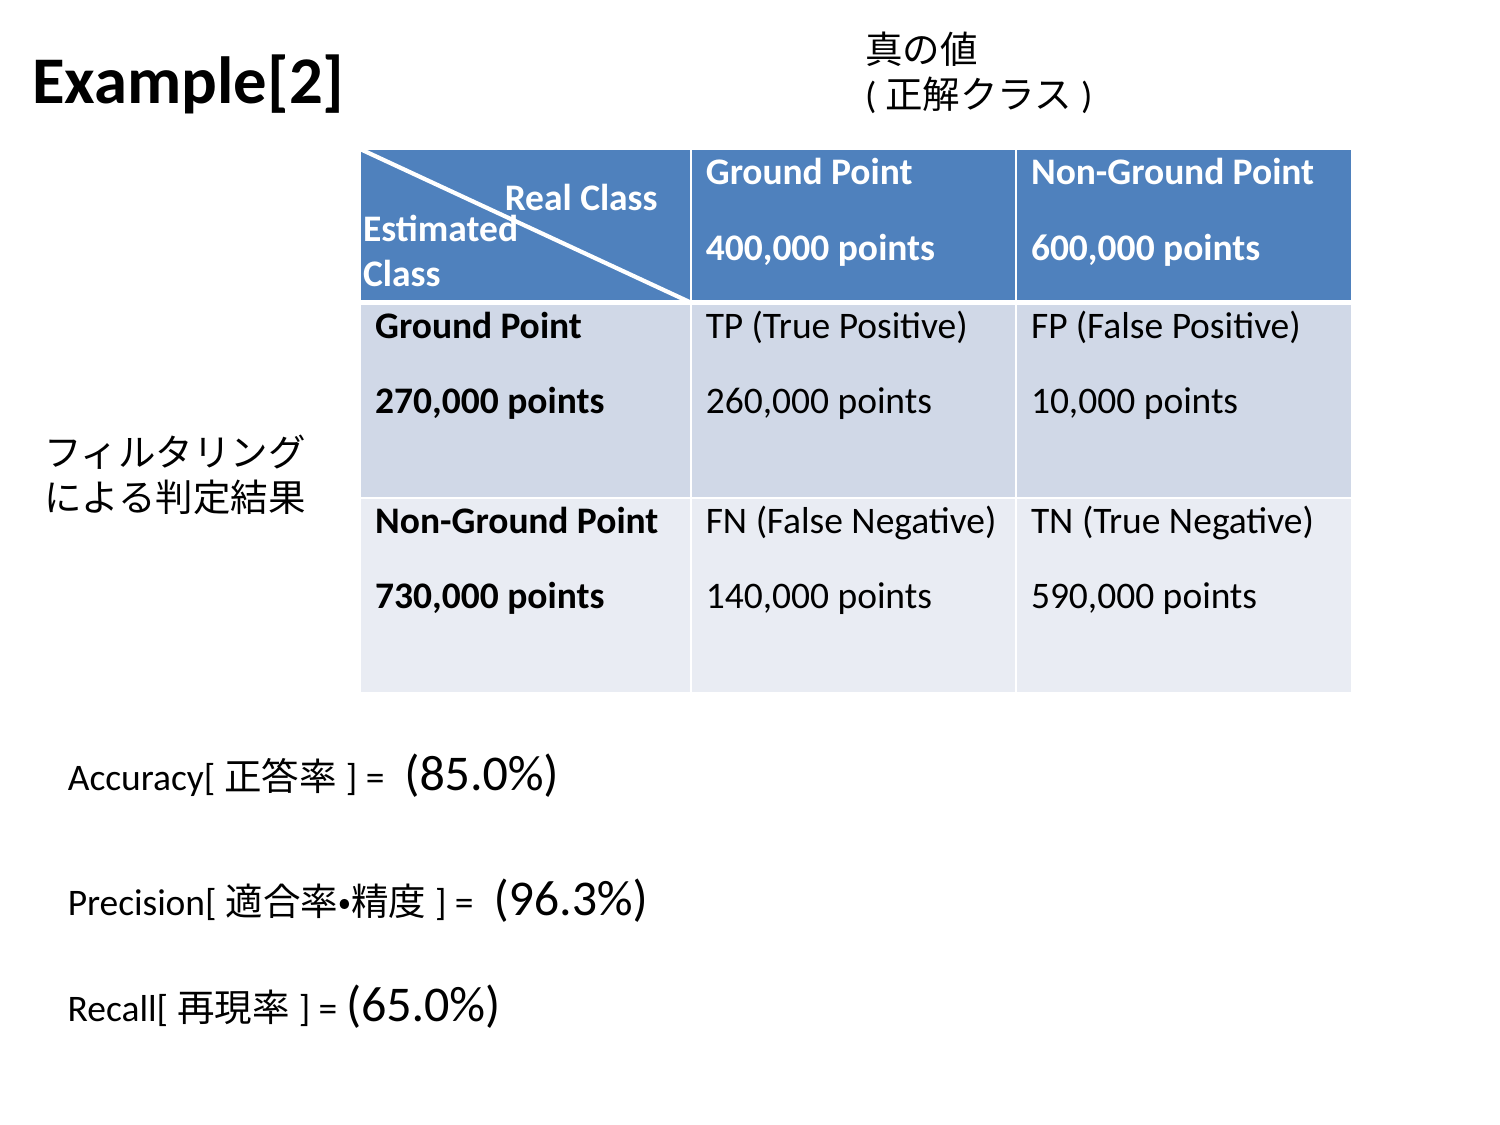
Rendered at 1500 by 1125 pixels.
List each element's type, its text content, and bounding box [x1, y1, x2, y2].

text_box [359, 148, 692, 303]
table_header Ground Point 400,000 points [694, 150, 1015, 300]
text_box Estimated Class [348, 196, 354, 302]
table_header Non-Ground Point 600,000 points [1017, 150, 1351, 300]
text_box フィルタリング による判定結果 [29, 421, 337, 526]
table_cell Non-Ground Point 730,000 points [361, 499, 690, 692]
table_cell TP (True Positive) 260,000 points [692, 305, 1015, 497]
text_box 真の値 (正解クラス) [850, 19, 1117, 124]
table_cell FN (False Negative) 140,000 points [692, 499, 1015, 692]
table_cell TN (True Negative) 590,000 points [1017, 499, 1351, 692]
table_cell FP (False Positive) 10,000 points [1017, 305, 1351, 497]
text_box Example[2] [17, 29, 491, 125]
table_cell Ground Point 270,000 points [361, 310, 690, 497]
